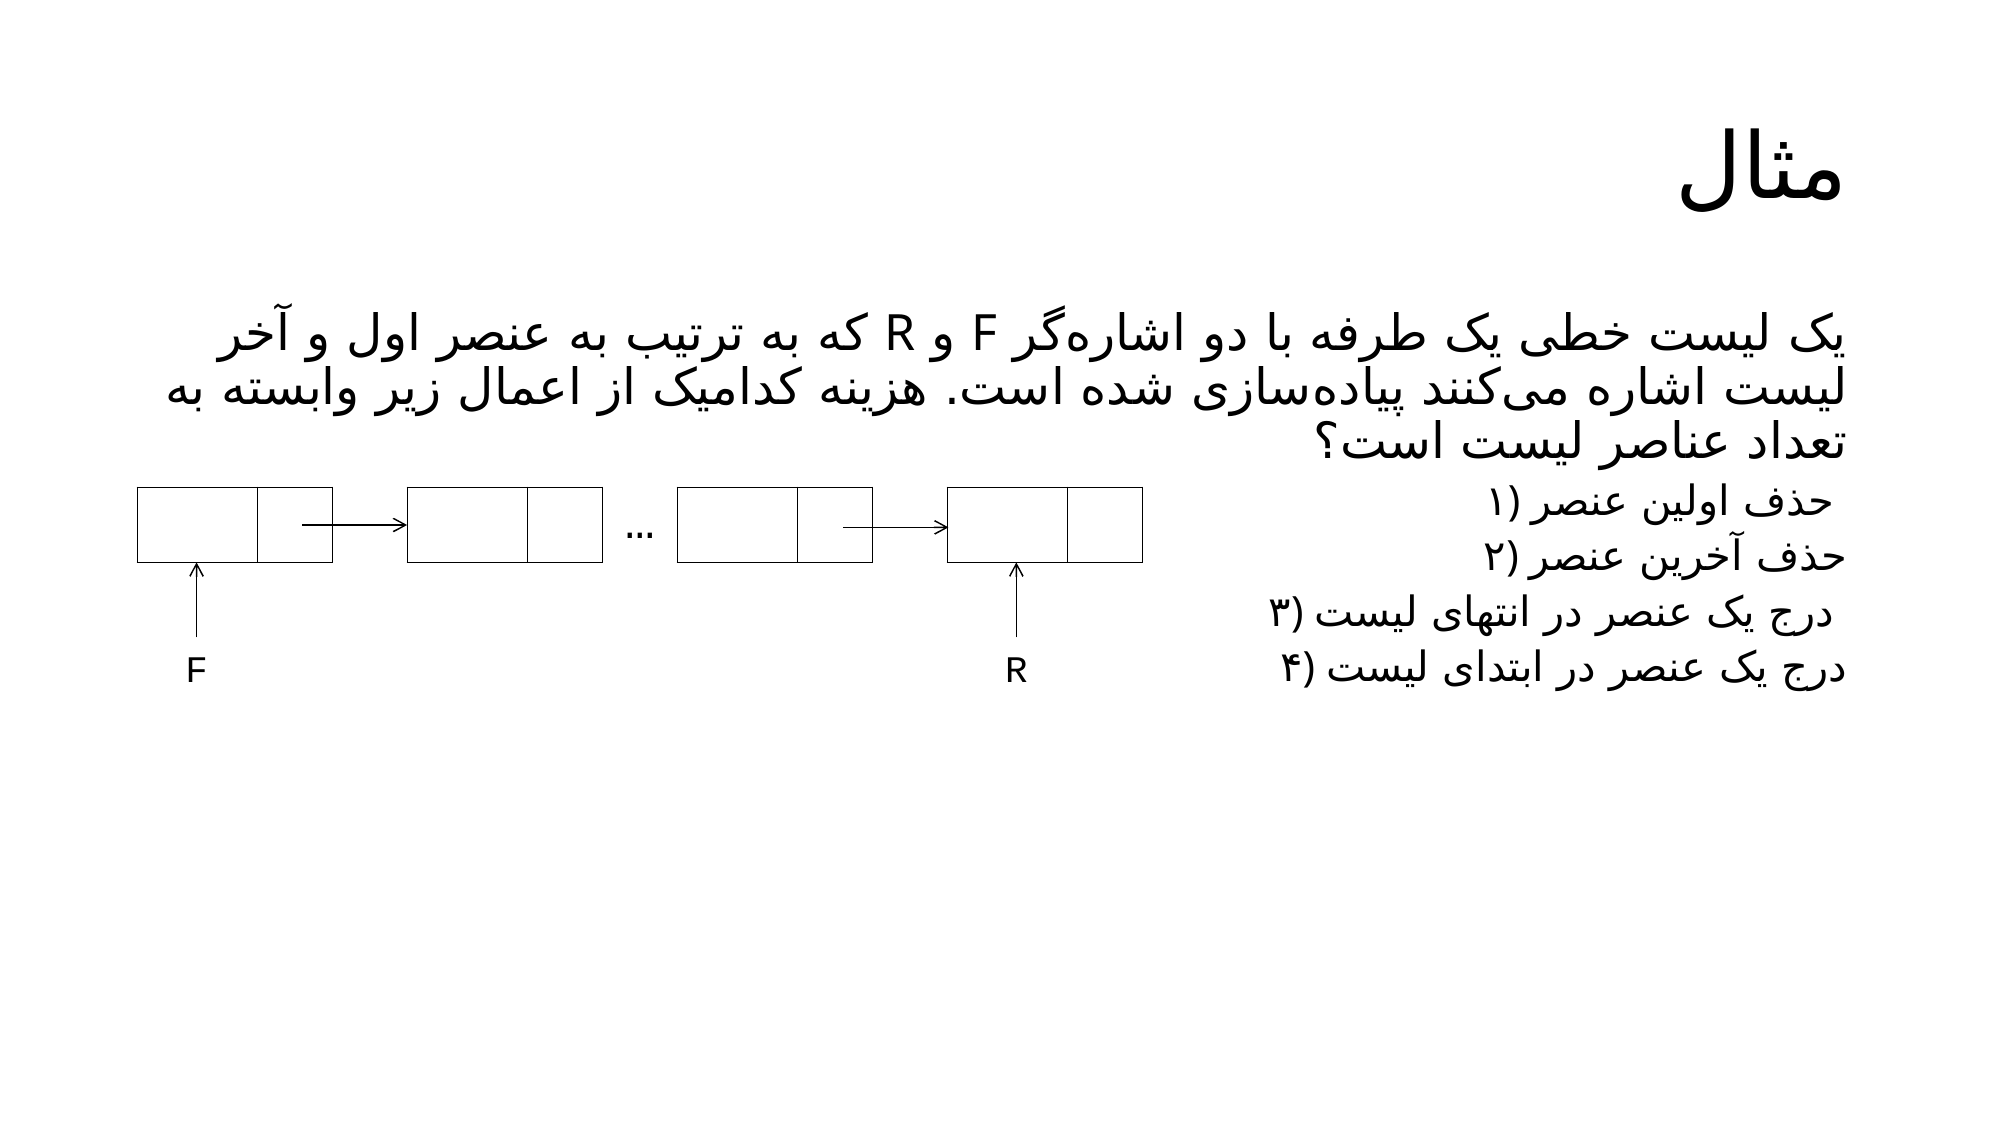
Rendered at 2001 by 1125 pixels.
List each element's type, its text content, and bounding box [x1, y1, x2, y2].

table_header [333, 488, 407, 524]
table_header [408, 488, 527, 562]
table_header [138, 488, 257, 562]
text_box R [990, 637, 1043, 698]
list یک لیست خطی یک طرفه با دو اشاره‌گر F و R که به ترتیب به عنصر اول و آخر لیست اشاره می‌کنند پیاده‌سازی شده است. هزینه کدامیک از اعمال زیر وابسته به تعداد عناصر لیست است؟ ۱) حذف اولین عنصر ۲) حذف آخرین عنصر ۳) درج یک عنصر در انتهای لیست ۴) درج یک عنصر در ابتدای لیست [137, 299, 1863, 1014]
table_header … [603, 488, 677, 563]
text_box F [170, 637, 223, 698]
title مثال [137, 59, 1863, 278]
table_header [528, 488, 602, 562]
table_header [873, 488, 947, 527]
table_header [873, 528, 947, 563]
table_header [948, 488, 1067, 562]
table_header [1068, 488, 1142, 562]
table_header [678, 488, 797, 562]
table_header [333, 526, 407, 563]
table_header [798, 488, 872, 562]
table_header [258, 488, 332, 562]
